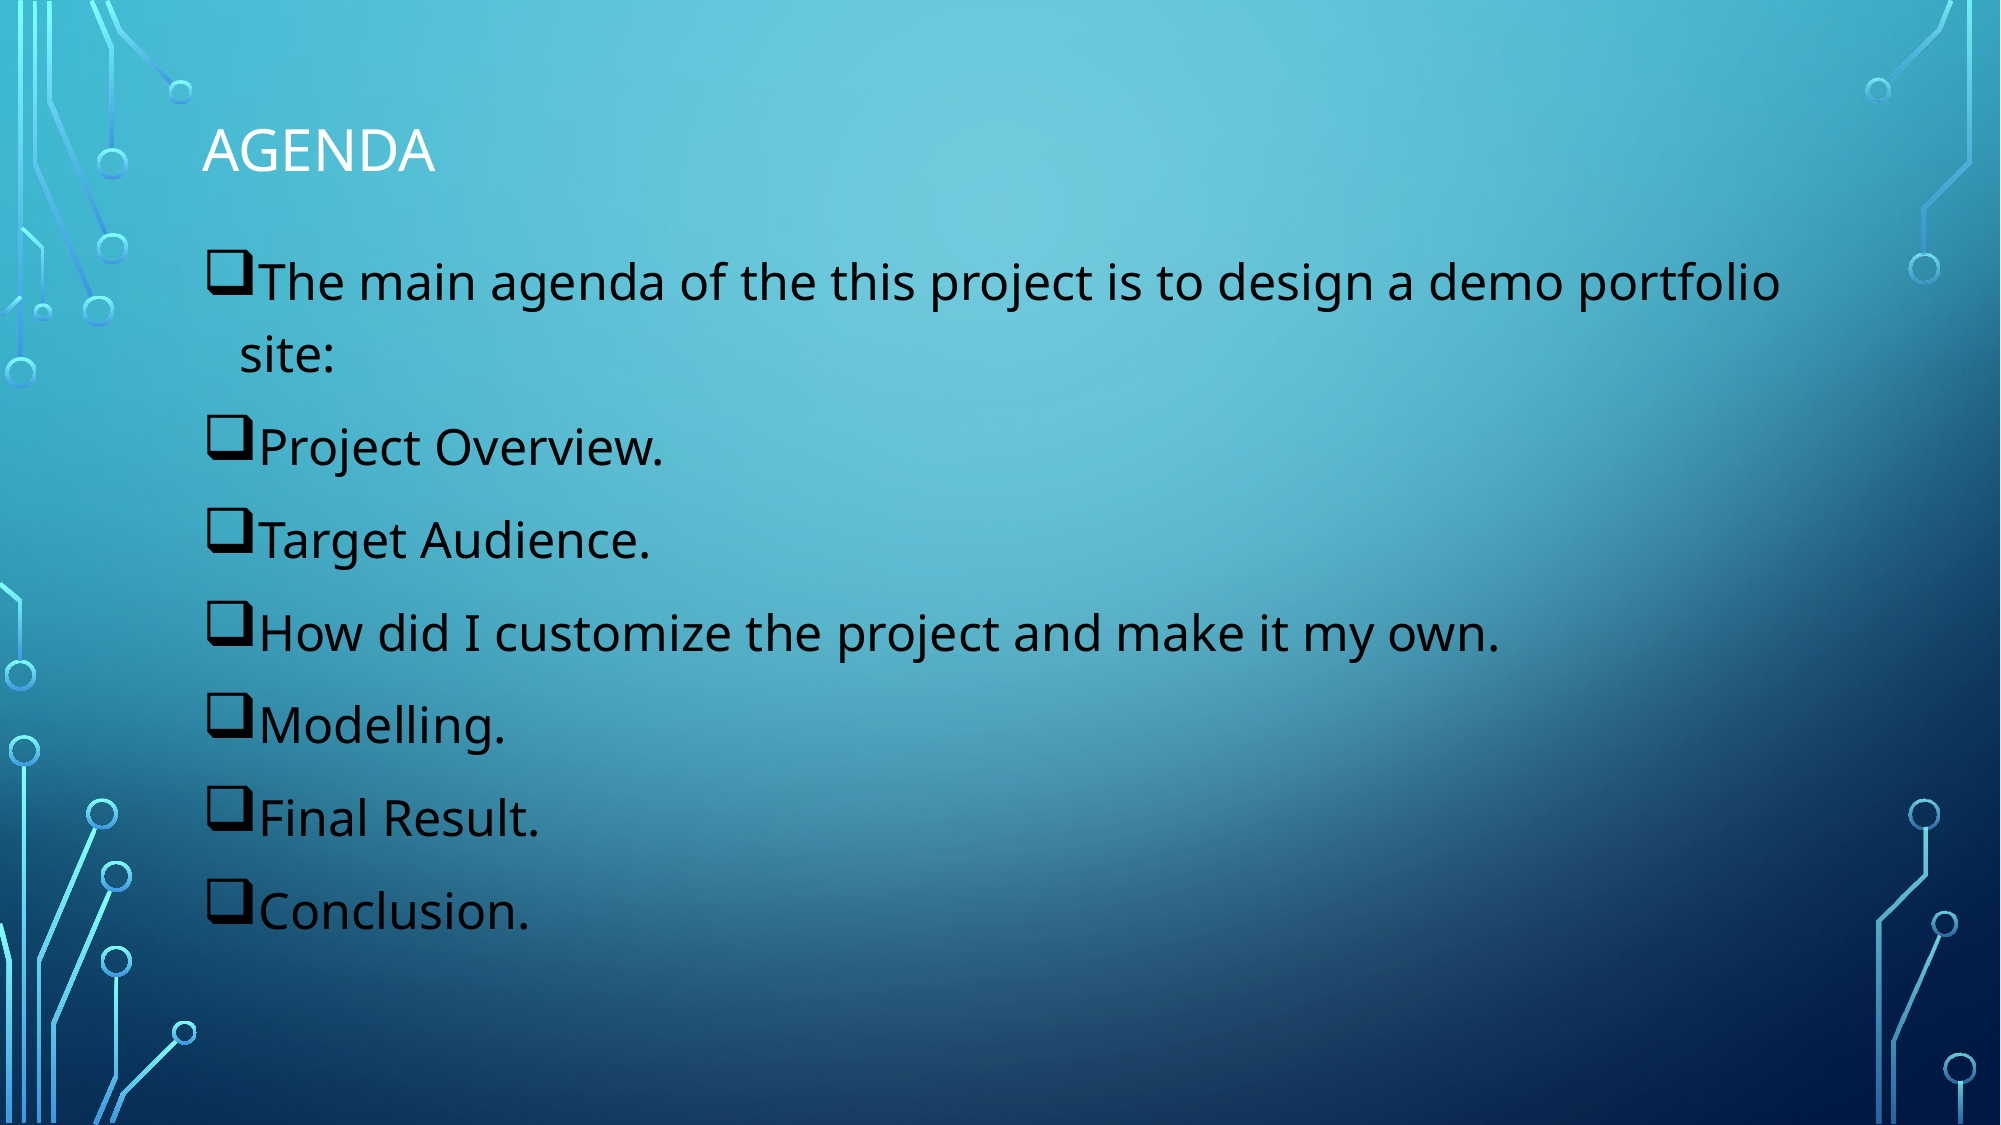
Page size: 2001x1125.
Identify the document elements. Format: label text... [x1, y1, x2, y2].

list The main agenda of the this project is to design a demo portfolio site: Project Overview. Target Audience. How did I customize the project and make it my own. Modelling. Final Result. Conclusion. [187, 231, 1813, 950]
title AGENDA [187, 101, 1813, 204]
